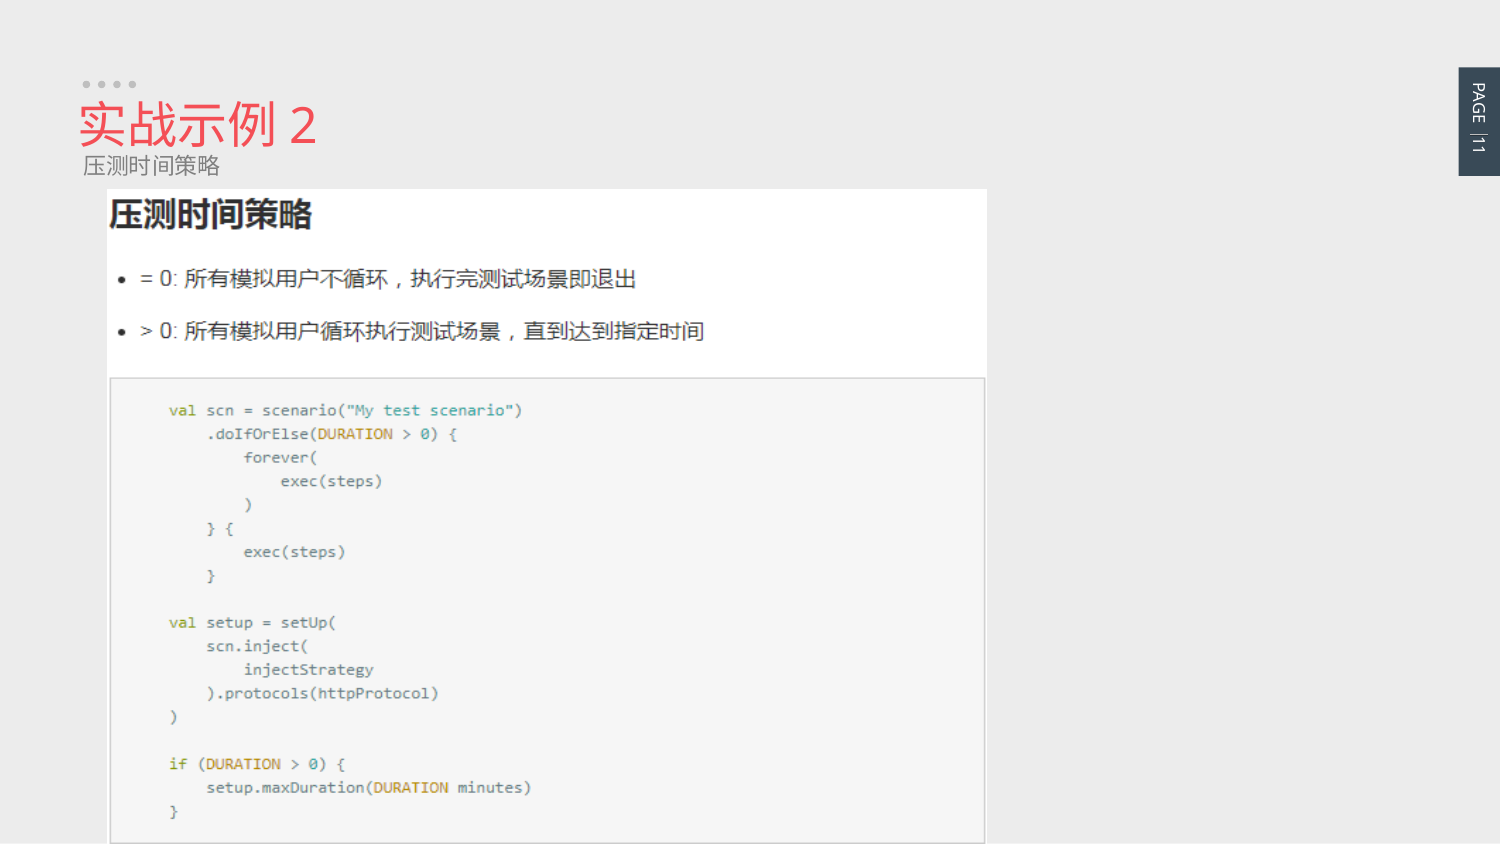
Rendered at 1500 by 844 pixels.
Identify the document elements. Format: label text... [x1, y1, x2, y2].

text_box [1458, 67, 1500, 177]
picture [107, 189, 987, 844]
text_box 压测时间策略 [68, 143, 237, 187]
text_box 实战示例2 [62, 85, 333, 161]
